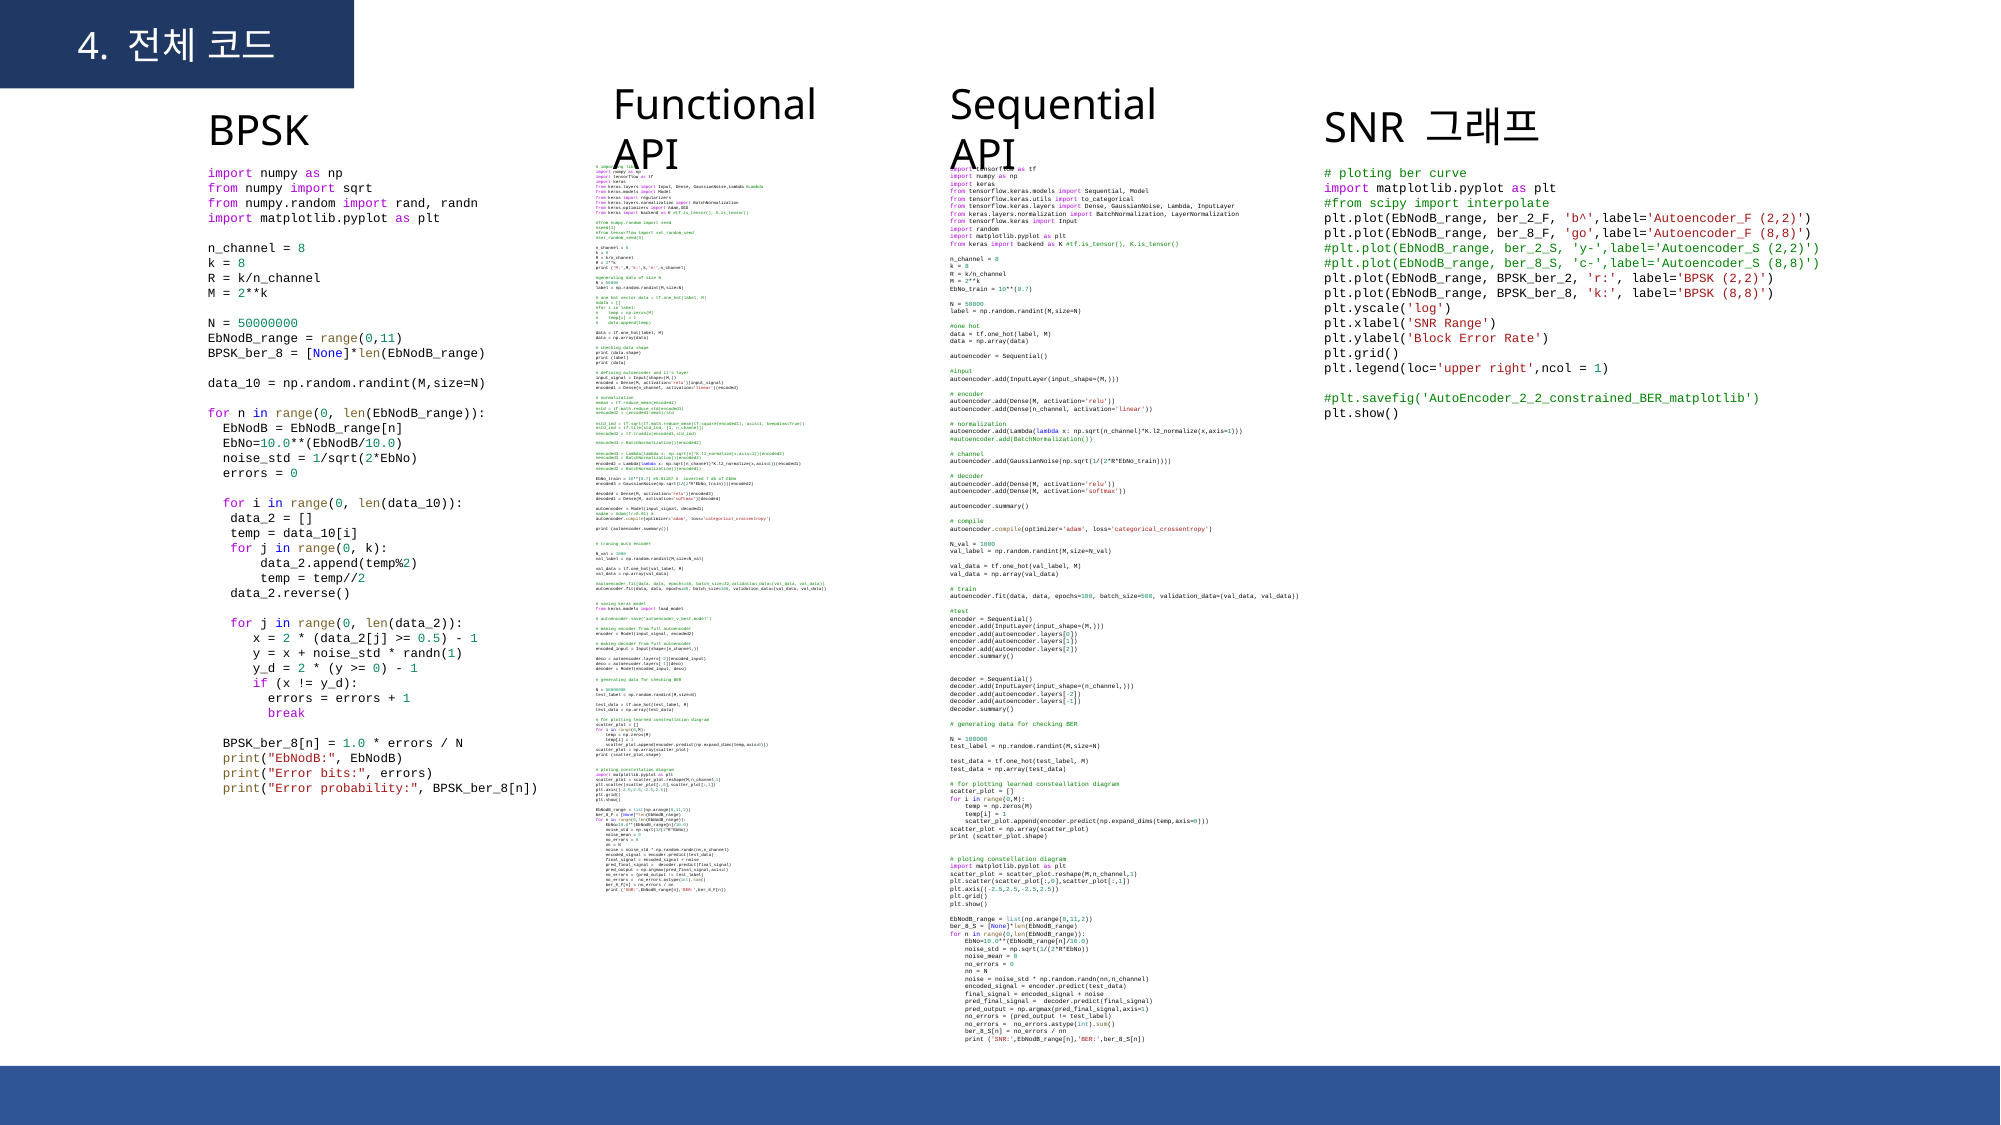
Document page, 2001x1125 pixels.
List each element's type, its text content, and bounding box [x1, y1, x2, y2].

text_box SNR 그래프 [1308, 95, 1616, 156]
text_box # ploting ber curve import matplotlib.pyplot as plt #from scipy import interpolate plt.plot(EbNodB_range, ber_2_F, 'b^',label='Autoencoder_F (2,2)') plt.plot(EbNodB_range, ber_8_F, 'go',label='Autoencoder_F (8,8)') #plt.plot(EbNodB_range, ber_2_S, 'y-',label='Autoencoder_S (2,2)') #plt.plot(EbNodB_range, ber_8_S, 'c-',label='Autoencoder_S (8,8)') plt.plot(EbNodB_range, BPSK_ber_2, 'r:', label='BPSK (2,2)') plt.plot(EbNodB_range, BPSK_ber_8, 'k:', label='BPSK (8,8)') plt.yscale('log') plt.xlabel('SNR Range') plt.ylabel('Block Error Rate') plt.grid() plt.legend(loc='upper right',ncol = 1) #plt.savefig('AutoEncoder_2_2_constrained_BER_matplotlib') plt.show() [1309, 157, 1858, 428]
text_box Functional API [597, 97, 905, 158]
text_box import tensorflow as tf import numpy as np import keras from tensorflow.keras.models import Sequential, Model from tensorflow.keras.utils import to_categorical from tensorflow.keras.layers import Dense, GaussianNoise, Lambda, InputLayer from keras.layers.normalization import BatchNormalization, LayerNormalization from tensorflow.keras import Input import random import matplotlib.pyplot as plt from keras import backend as K #tf.is_tensor(), K.is_tensor() n_channel = 8 k = 8 R = k/n_channel M = 2**k EbNo_train = 10**(0.7) N = 50000 label = np.random.randint(M,size=N) #one hot data = tf.one_hot(label, M) data = np.array(data) autoencoder = Sequential() #input autoencoder.add(InputLayer(input_shape=(M,))) # encoder autoencoder.add(Dense(M, activation='relu')) autoencoder.add(Dense(n_channel, activation='linear')) # normalization autoencoder.add(Lambda(lambda x: np.sqrt(n_channel)*K.l2_normalize(x,axis=1))) #autoencoder.add(BatchNormalization()) # channel autoencoder.add(GaussianNoise(np.sqrt(1/(2*R*EbNo_train)))) # decoder autoencoder.add(Dense(M, activation='relu')) autoencoder.add(Dense(M, activation='softmax')) autoencoder.summary() # compile autoencoder.compile(optimizer='adam', loss='categorical_crossentropy') N_val = 1000 val_label = np.random.randint(M,size=N_val) val_data = tf.one_hot(val_label, M) val_data = np.array(val_data) # train autoencoder.fit(data, data, epochs=100, batch_size=500, validation_data=(val_data, val_data)) #test encoder = Sequential() encoder.add(InputLayer(input_shape=(M,))) encoder.add(autoencoder.layers[0]) encoder.add(autoencoder.layers[1]) encoder.add(autoencoder.layers[2]) encoder.summary() decoder = Sequential() decoder.add(InputLayer(input_shape=(n_channel,))) decoder.add(autoencoder.layers[-2]) decoder.add(autoencoder.layers[-1]) decoder.summary() # generating data for checking BER N = 100000 test_label = np.random.randint(M,size=N) test_data = tf.one_hot(test_label, M) test_data = np.array(test_data) # for plotting learned consteallation diagram scatter_plot = [] for i in range(0,M): temp = np.zeros(M) temp[i] = 1 scatter_plot.append(encoder.predict(np.expand_dims(temp,axis=0))) scatter_plot = np.array(scatter_plot) print (scatter_plot.shape) # ploting constellation diagram import matplotlib.pyplot as plt scatter_plot = scatter_plot.reshape(M,n_channel,1) plt.scatter(scatter_plot[:,0],scatter_plot[:,1]) plt.axis((-2.5,2.5,-2.5,2.5)) plt.grid() plt.show() EbNodB_range = list(np.arange(0,11,2)) ber_8_S = [None]*len(EbNodB_range) for n in range(0,len(EbNodB_range)): EbNo=10.0**(EbNodB_range[n]/10.0) noise_std = np.sqrt(1/(2*R*EbNo)) noise_mean = 0 no_errors = 0 nn = N noise = noise_std * np.random.randn(nn,n_channel) encoded_signal = encoder.predict(test_data) final_signal = encoded_signal + noise pred_final_signal = decoder.predict(final_signal) pred_output = np.argmax(pred_final_signal,axis=1) no_errors = (pred_output != test_label) no_errors = no_errors.astype(int).sum() ber_8_S[n] = no_errors / nn print ('SNR:',EbNodB_range[n],'BER:',ber_8_S[n]) [935, 157, 1341, 1050]
text_box [0, 1065, 2000, 1125]
text_box # importing libs import numpy as np import tensorflow as tf import keras from keras.layers import Input, Dense, GaussianNoise,Lambda #Lambda from keras.models import Model from keras import regularizers from keras.layers.normalization import BatchNormalization from keras.optimizers import Adam,SGD from keras import backend as K #tf.is_tensor(), K.is_tensor() #from numpy.random import seed #seed(1) #from tensorflow import set_random_seed #set_random_seed(3) n_channel = 8 k = 8 R = k/n_channel M = 2**k print ('M:',M,'k:',k,'n:',n_channel) #generating data of size N N = 50000 label = np.random.randint(M,size=N) # one hot vector data = tf.one_hot(label, M) #data = [] #for i in label: # temp = np.zeros(M) # temp[i] = 1 # data.append(temp) data = tf.one_hot(label, M) data = np.array(data) # checking data shape print (data.shape) print (label) print (data) # defining autoencoder and it's layer input_signal = Input(shape=(M,)) encoded = Dense(M, activation='relu')(input_signal) encoded1 = Dense(n_channel, activation='linear')(encoded) # normalization #mean = tf.reduce_mean(encoded1) #std = tf.math.reduce_std(encoded1) #encoded2 = (encoded1-mean)/std #std_ind = tf.sqrt(tf.math.reduce_mean(tf.square(encoded1), axis=1, keepdims=True)) #std_ind = tf.tile(std_ind, [1, n_channel]) #encoded2 = tf.truediv(encoded1,std_ind) #encoded3 = BatchNormalization()(encoded2) #encoded3 = Lambda(lambda x: np.sqrt(n)*K.l2_normalize(x,axis=1))(encoded2) #encoded3 = BatchNormalization()(encoded2) encoded2 = Lambda(lambda x: np.sqrt(n_channel)*K.l2_normalize(x,axis=1))(encoded1) #encoded2 = BatchNormalization()(encoded1) EbNo_train = 10**(0.7) #5.01187 # coverted 7 db of EbNo encoded3 = GaussianNoise(np.sqrt(1/(2*R*EbNo_train)))(encoded2) decoded = Dense(M, activation='relu')(encoded3) decoded1 = Dense(M, activation='softmax')(decoded) autoencoder = Model(input_signal, decoded1) #adam = Adam(lr=0.01) # autoencoder.compile(optimizer='adam', loss='categorical_crossentropy') print (autoencoder.summary()) # traning auto encoder N_val = 1000 val_label = np.random.randint(M,size=N_val) val_data = tf.one_hot(val_label, M) val_data = np.array(val_data) #autoencoder.fit(data, data, epochs=45, batch_size=32,validation_data=(val_data, val_data)) autoencoder.fit(data, data, epochs=30, batch_size=100, validation_data=(val_data, val_data)) # saving keras model from keras.models import load_model # autoencoder.save('autoencoder_v_best.model') # making encoder from full autoencoder encoder = Model(input_signal, encoded2) # making decoder from full autoencoder encoded_input = Input(shape=(n_channel,)) deco = autoencoder.layers[-2](encoded_input) deco = autoencoder.layers[-1](deco) decoder = Model(encoded_input, deco) # generating data for checking BER N = 50000000 test_label = np.random.randint(M,size=N) test_data = tf.one_hot(test_label, M) test_data = np.array(test_data) # for plotting learned consteallation diagram scatter_plot = [] for i in range(0,M): temp = np.zeros(M) temp[i] = 1 scatter_plot.append(encoder.predict(np.expand_dims(temp,axis=0))) scatter_plot = np.array(scatter_plot) print (scatter_plot.shape) # ploting constellation diagram import matplotlib.pyplot as plt scatter_plot = scatter_plot.reshape(M,n_channel,1) plt.scatter(scatter_plot[:,0],scatter_plot[:,1]) plt.axis((-2.5,2.5,-2.5,2.5)) plt.grid() plt.show() EbNodB_range = list(np.arange(0,11,2)) ber_8_F = [None]*len(EbNodB_range) for n in range(0,len(EbNodB_range)): EbNo=10.0**(EbNodB_range[n]/10.0) noise_std = np.sqrt(1/(2*R*EbNo)) noise_mean = 0 no_errors = 0 nn = N noise = noise_std * np.random.randn(nn,n_channel) encoded_signal = encoder.predict(test_data) final_signal = encoded_signal + noise pred_final_signal = decoder.predict(final_signal) pred_output = np.argmax(pred_final_signal,axis=1) no_errors = (pred_output != test_label) no_errors = no_errors.astype(int).sum() ber_8_F[n] = no_errors / nn print ('SNR:',EbNodB_range[n],'BER:',ber_8_F[n]) [581, 157, 935, 910]
text_box import numpy as np from numpy import sqrt from numpy.random import rand, randn import matplotlib.pyplot as plt n_channel = 8 k = 8 R = k/n_channel M = 2**k N = 50000000 EbNodB_range = range(0,11) BPSK_ber_8 = [None]*len(EbNodB_range) data_10 = np.random.randint(M,size=N) for n in range(0, len(EbNodB_range)): EbNodB = EbNodB_range[n] EbNo=10.0**(EbNodB/10.0) noise_std = 1/sqrt(2*EbNo) errors = 0 for i in range(0, len(data_10)): data_2 = [] temp = data_10[i] for j in range(0, k): data_2.append(temp%2) temp = temp//2 data_2.reverse() for j in range(0, len(data_2)): x = 2 * (data_2[j] >= 0.5) - 1 y = x + noise_std * randn(1) y_d = 2 * (y >= 0) - 1 if (x != y_d): errors = errors + 1 break BPSK_ber_8[n] = 1.0 * errors / N print("EbNodB:", EbNodB) print("Error bits:", errors) print("Error probability:", BPSK_ber_8[n]) [193, 157, 581, 803]
text_box BPSK [192, 98, 499, 159]
text_box Sequential API [934, 98, 1242, 159]
text_box 4. 전체 코드 [0, 0, 355, 89]
